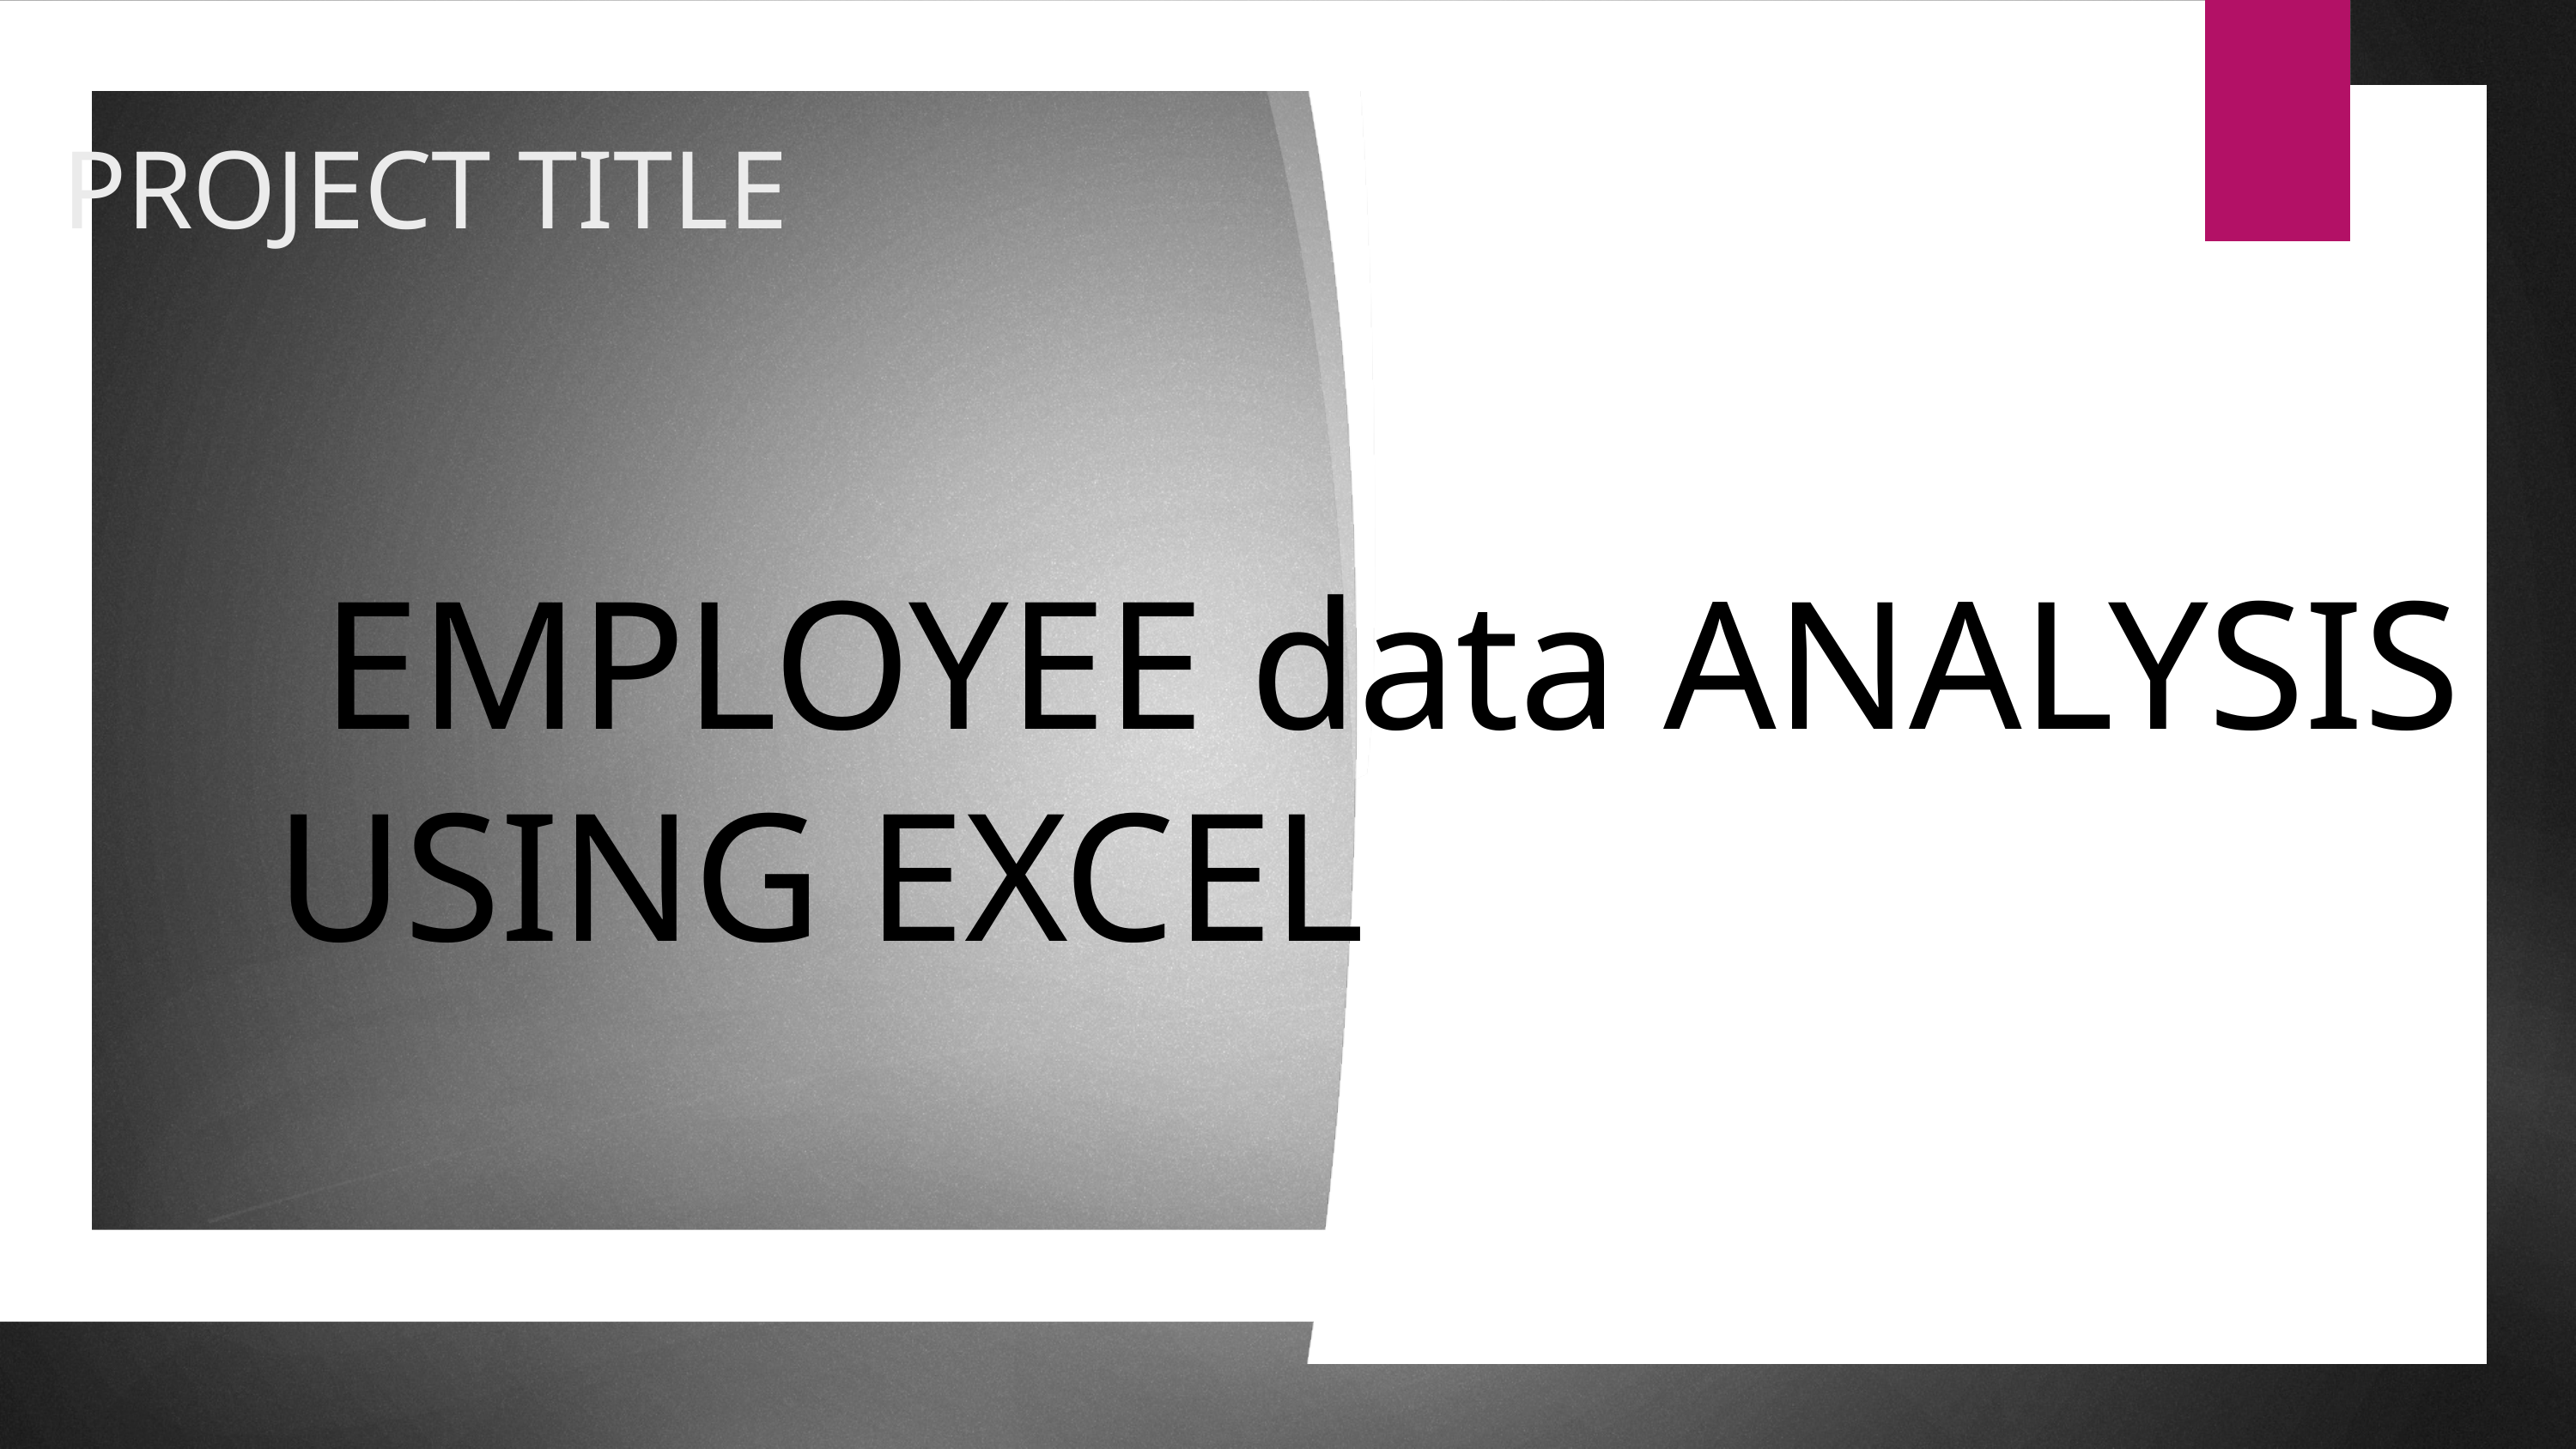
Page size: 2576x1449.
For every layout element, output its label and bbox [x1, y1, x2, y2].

text_box [0, 0, 2576, 1449]
text_box [1540, 84, 2487, 1364]
text_box [2205, 0, 2351, 242]
text_box [0, 0, 2351, 1322]
